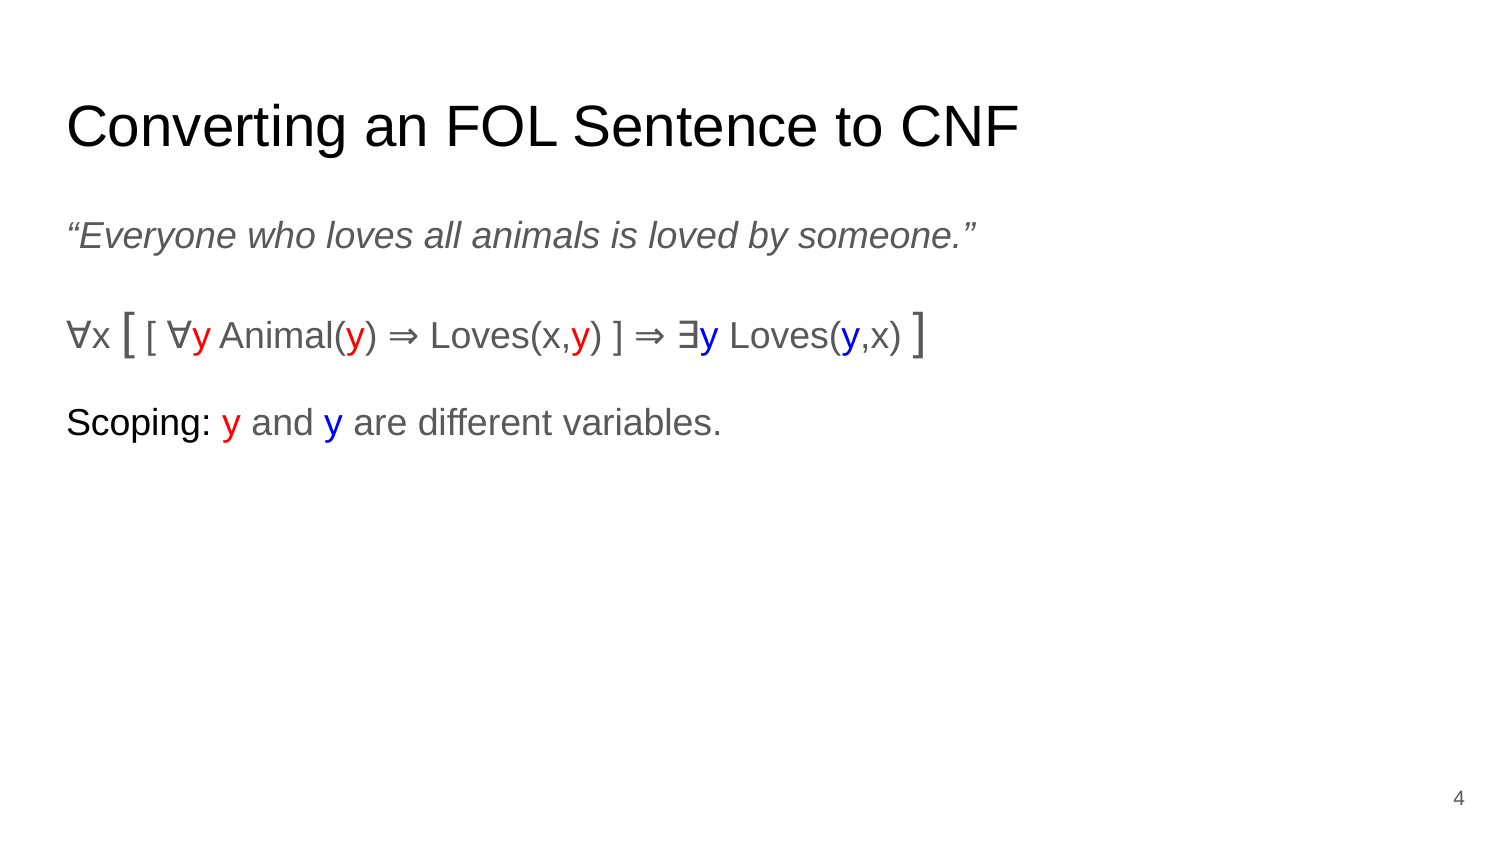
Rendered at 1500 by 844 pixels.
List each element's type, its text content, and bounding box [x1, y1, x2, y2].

list “Everyone who loves all animals is loved by someone.” ∀x [ [ ∀y Animal(y) ⇒ Loves(x,y) ] ⇒ ∃y Loves(y,x) ] Scoping: y and y are different variables. [51, 189, 1449, 750]
title Converting an FOL Sentence to CNF [51, 72, 1449, 167]
slide_number ‹#› [1389, 764, 1480, 830]
